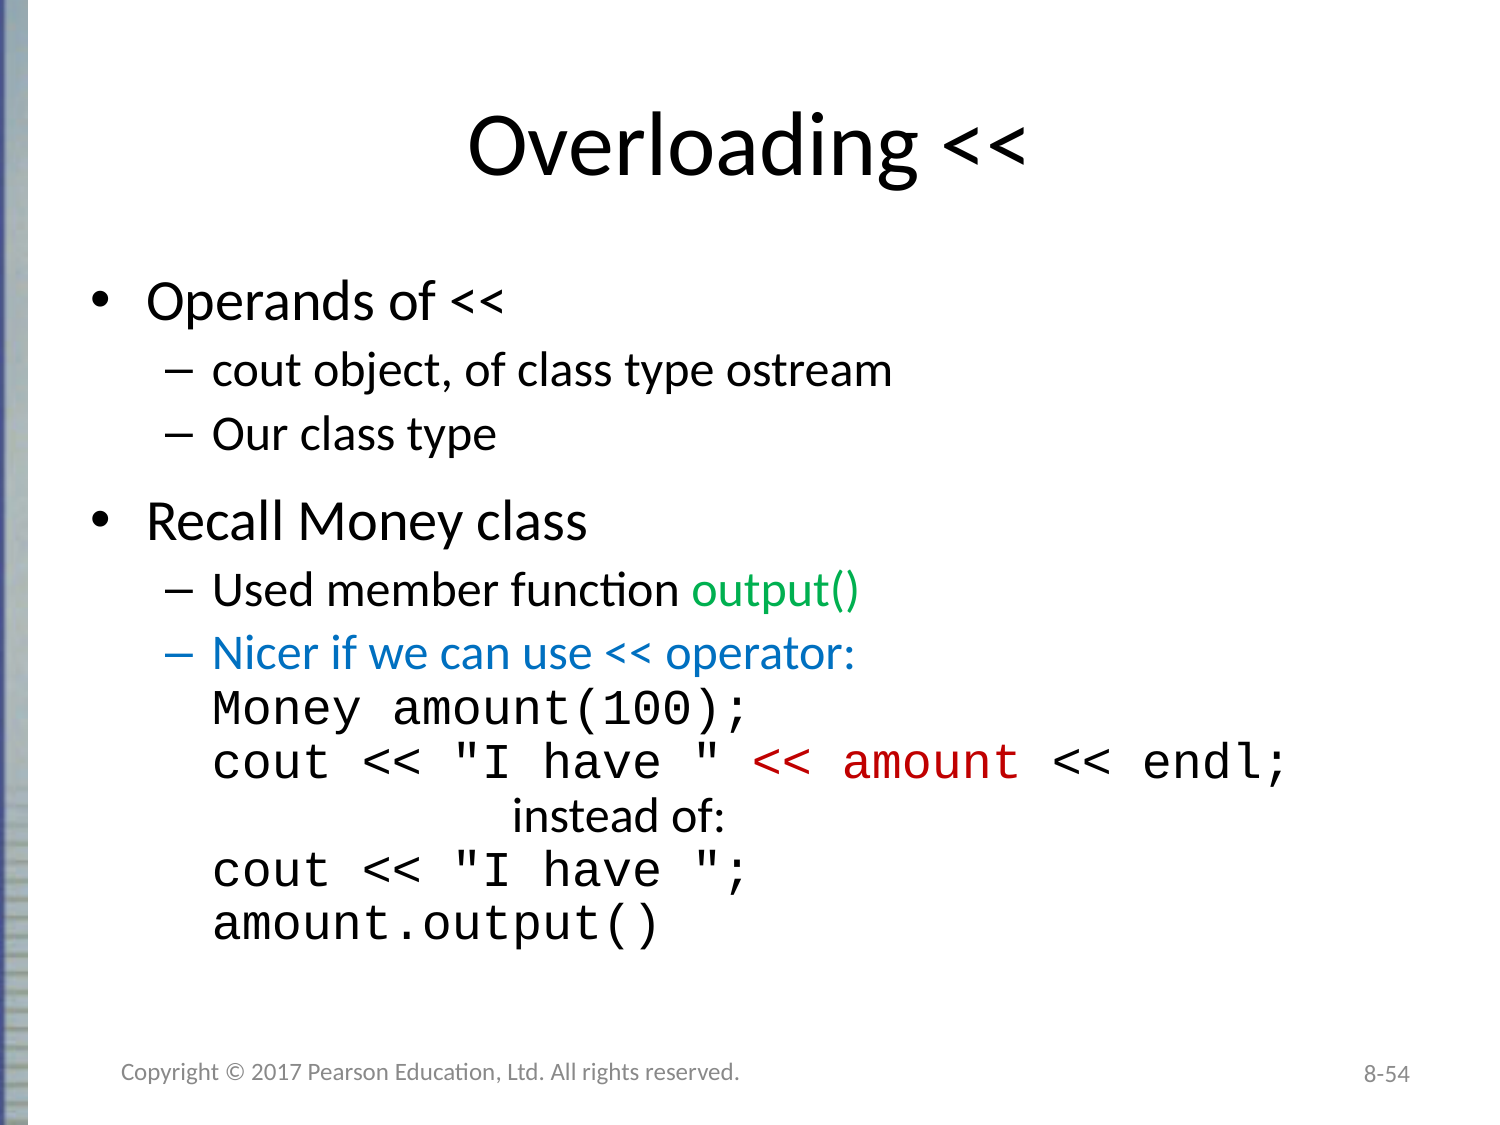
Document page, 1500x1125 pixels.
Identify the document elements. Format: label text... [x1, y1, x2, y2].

slide_number 8-54 [1074, 1042, 1425, 1103]
list Operands of << cout object, of class type ostream Our class type Recall Money class Used member function output() Nicer if we can use << operator: Money amount(100); cout << "I have " << amount << endl; instead of: cout << "I have "; amount.output() [75, 262, 1425, 1005]
title Overloading << [75, 45, 1425, 233]
picture [0, 0, 28, 1125]
footer Copyright © 2017 Pearson Education, Ltd. All rights reserved. [75, 1040, 788, 1100]
